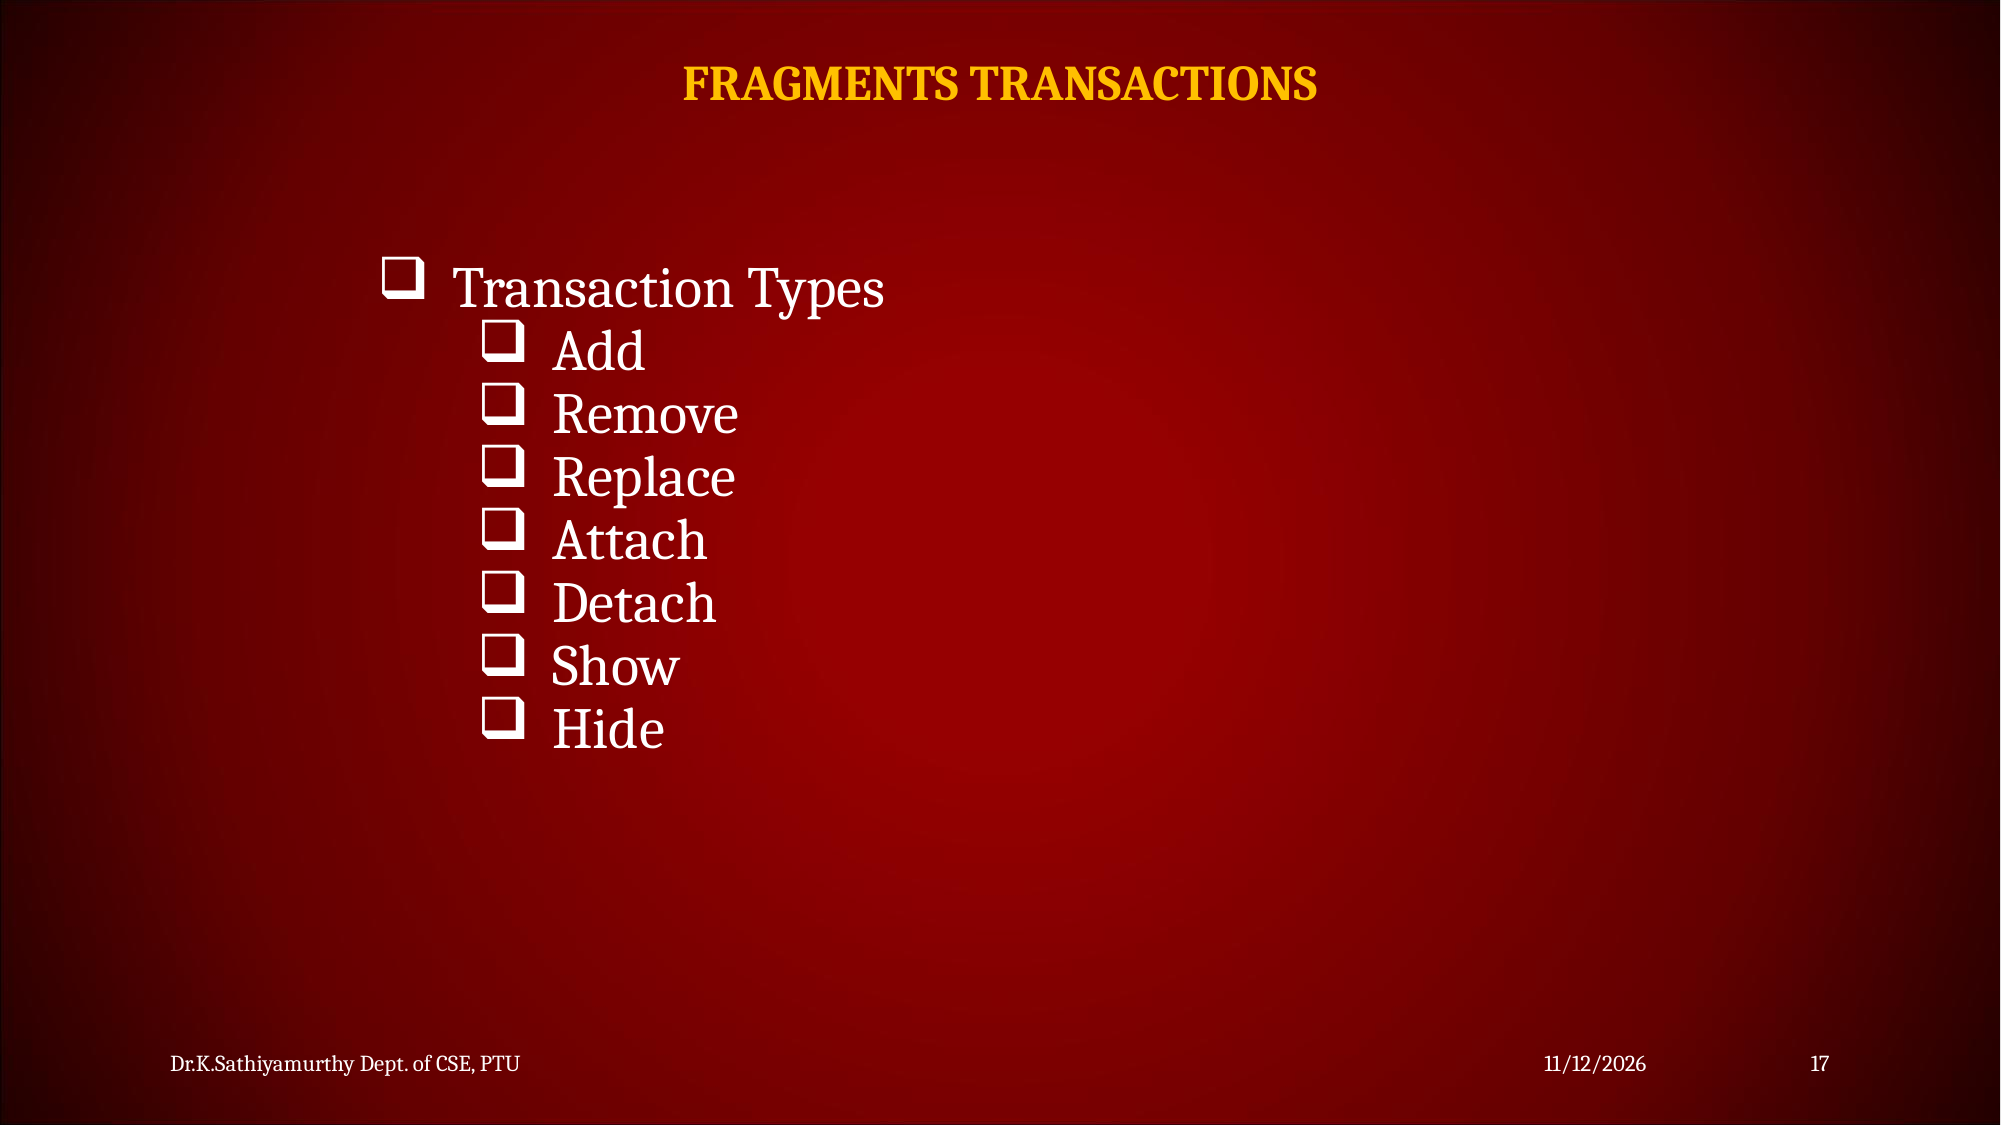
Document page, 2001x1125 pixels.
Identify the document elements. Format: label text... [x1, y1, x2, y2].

picture [0, 0, 2001, 1125]
slide_number 17 [1713, 1045, 1850, 1078]
footer Dr.K.Sathiyamurthy Dept. of CSE, PTU [150, 1045, 1367, 1078]
text_box FRAGMENTS TRANSACTIONS [493, 49, 1507, 119]
text_box Transaction Types Add Remove Replace Attach Detach Show Hide [362, 249, 1838, 832]
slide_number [1433, 1045, 1667, 1078]
